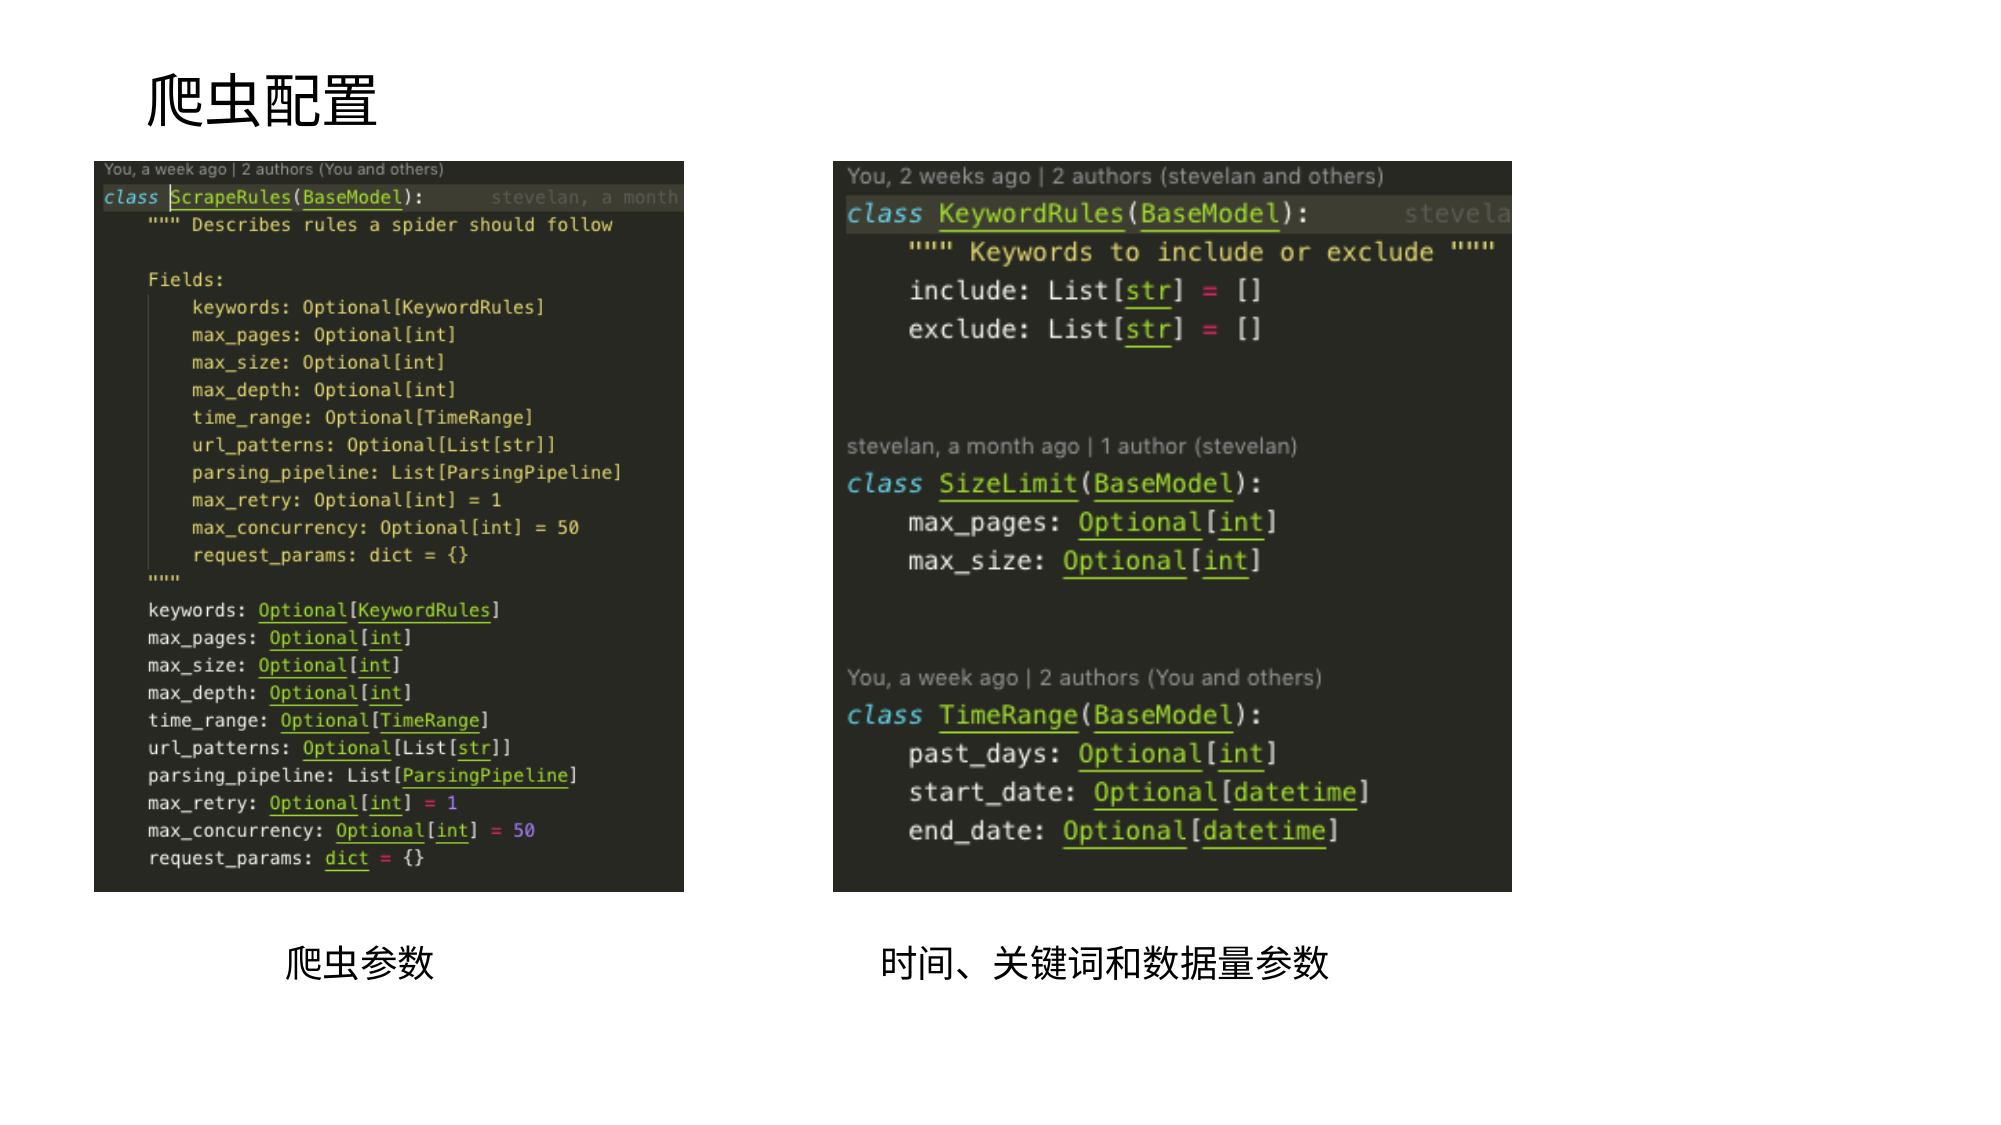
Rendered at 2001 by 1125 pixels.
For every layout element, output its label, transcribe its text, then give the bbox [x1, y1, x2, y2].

picture [94, 161, 684, 892]
picture [833, 161, 1512, 892]
text_box 爬虫参数 [270, 932, 486, 993]
text_box 时间、关键词和数据量参数 [865, 932, 1352, 993]
title 爬虫配置 [131, 45, 503, 161]
